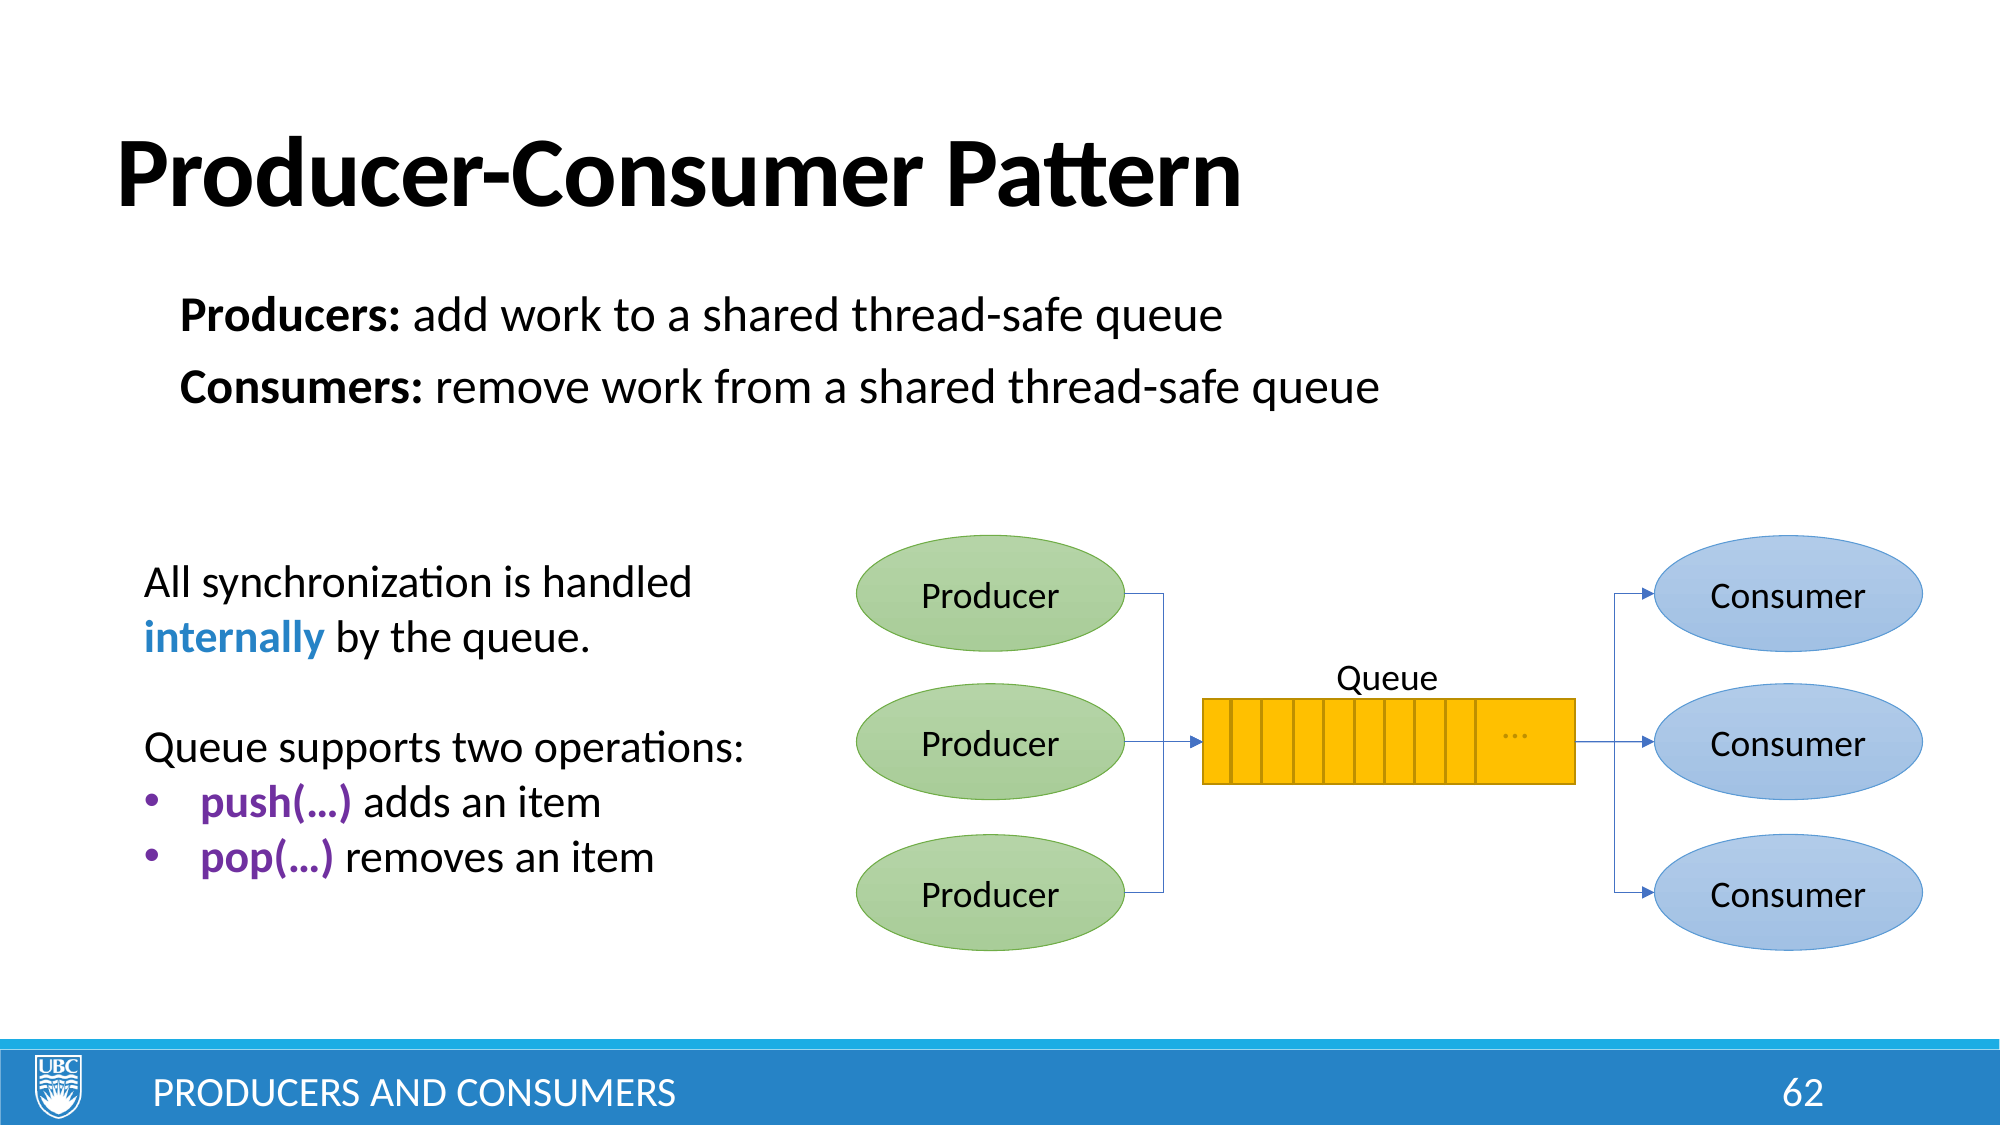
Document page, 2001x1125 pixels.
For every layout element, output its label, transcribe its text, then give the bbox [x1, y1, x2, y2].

footer Producers and Consumers [137, 1059, 1396, 1120]
picture [35, 1055, 82, 1119]
slide_number 62 [1624, 1059, 1840, 1120]
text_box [855, 534, 1924, 952]
title Producer-Consumer Pattern [101, 106, 1752, 235]
text_box All synchronization is handled internally by the queue. Queue supports two operations: push(…) adds an item pop(…) removes an item [129, 544, 833, 890]
list Producers: add work to a shared thread-safe queue Consumers: remove work from a shared thread-safe queue [180, 273, 1830, 423]
